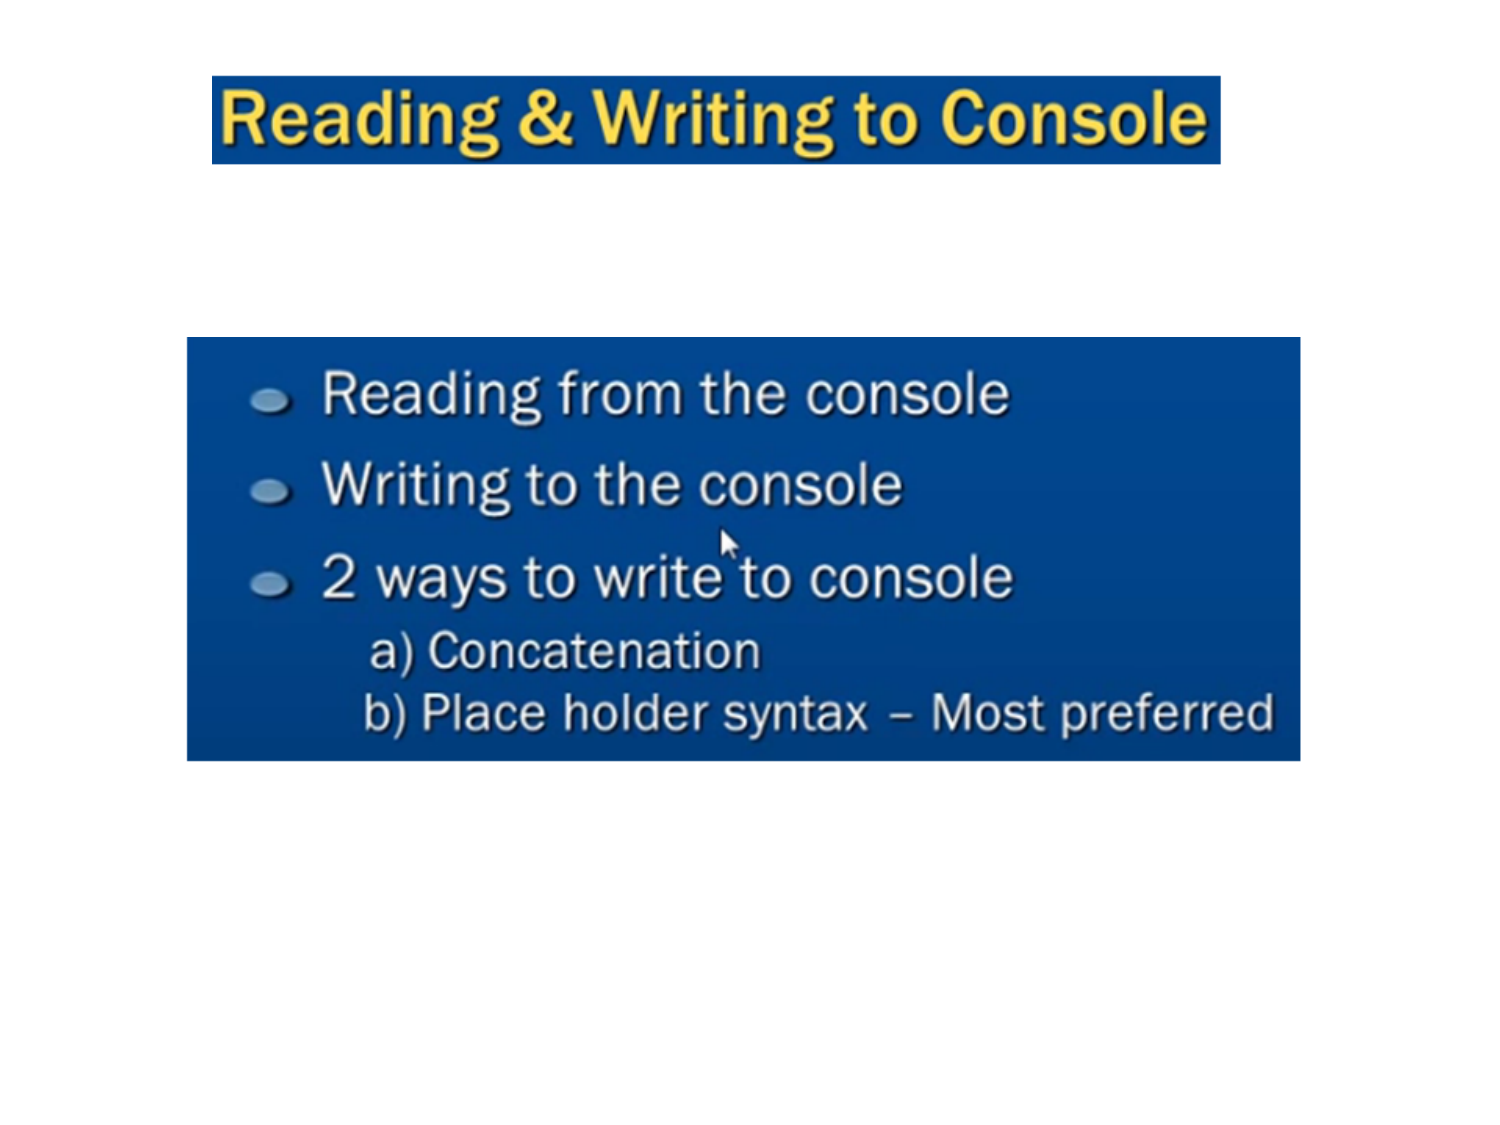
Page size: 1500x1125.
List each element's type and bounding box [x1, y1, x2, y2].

picture [212, 62, 1232, 174]
picture [167, 337, 1333, 788]
